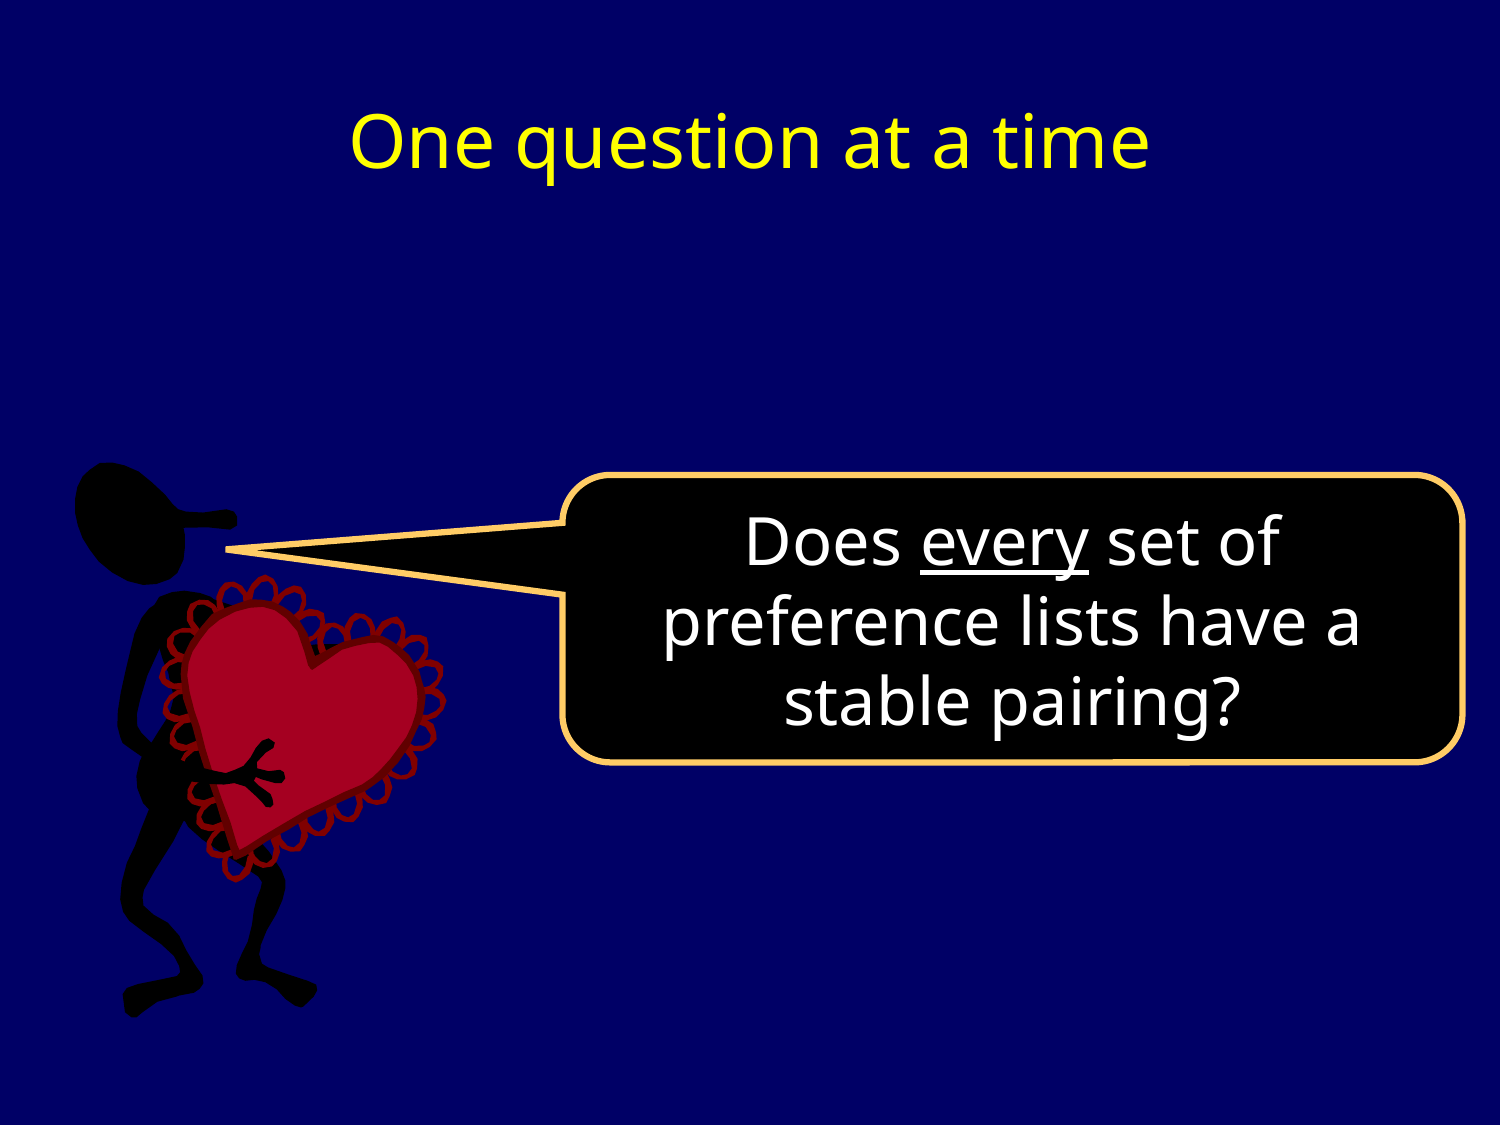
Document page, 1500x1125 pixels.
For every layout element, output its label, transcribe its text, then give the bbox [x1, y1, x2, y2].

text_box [74, 462, 448, 1018]
title One question at a time [75, 45, 1425, 233]
text_box Does every set of preference lists have a stable pairing? [448, 474, 1463, 763]
